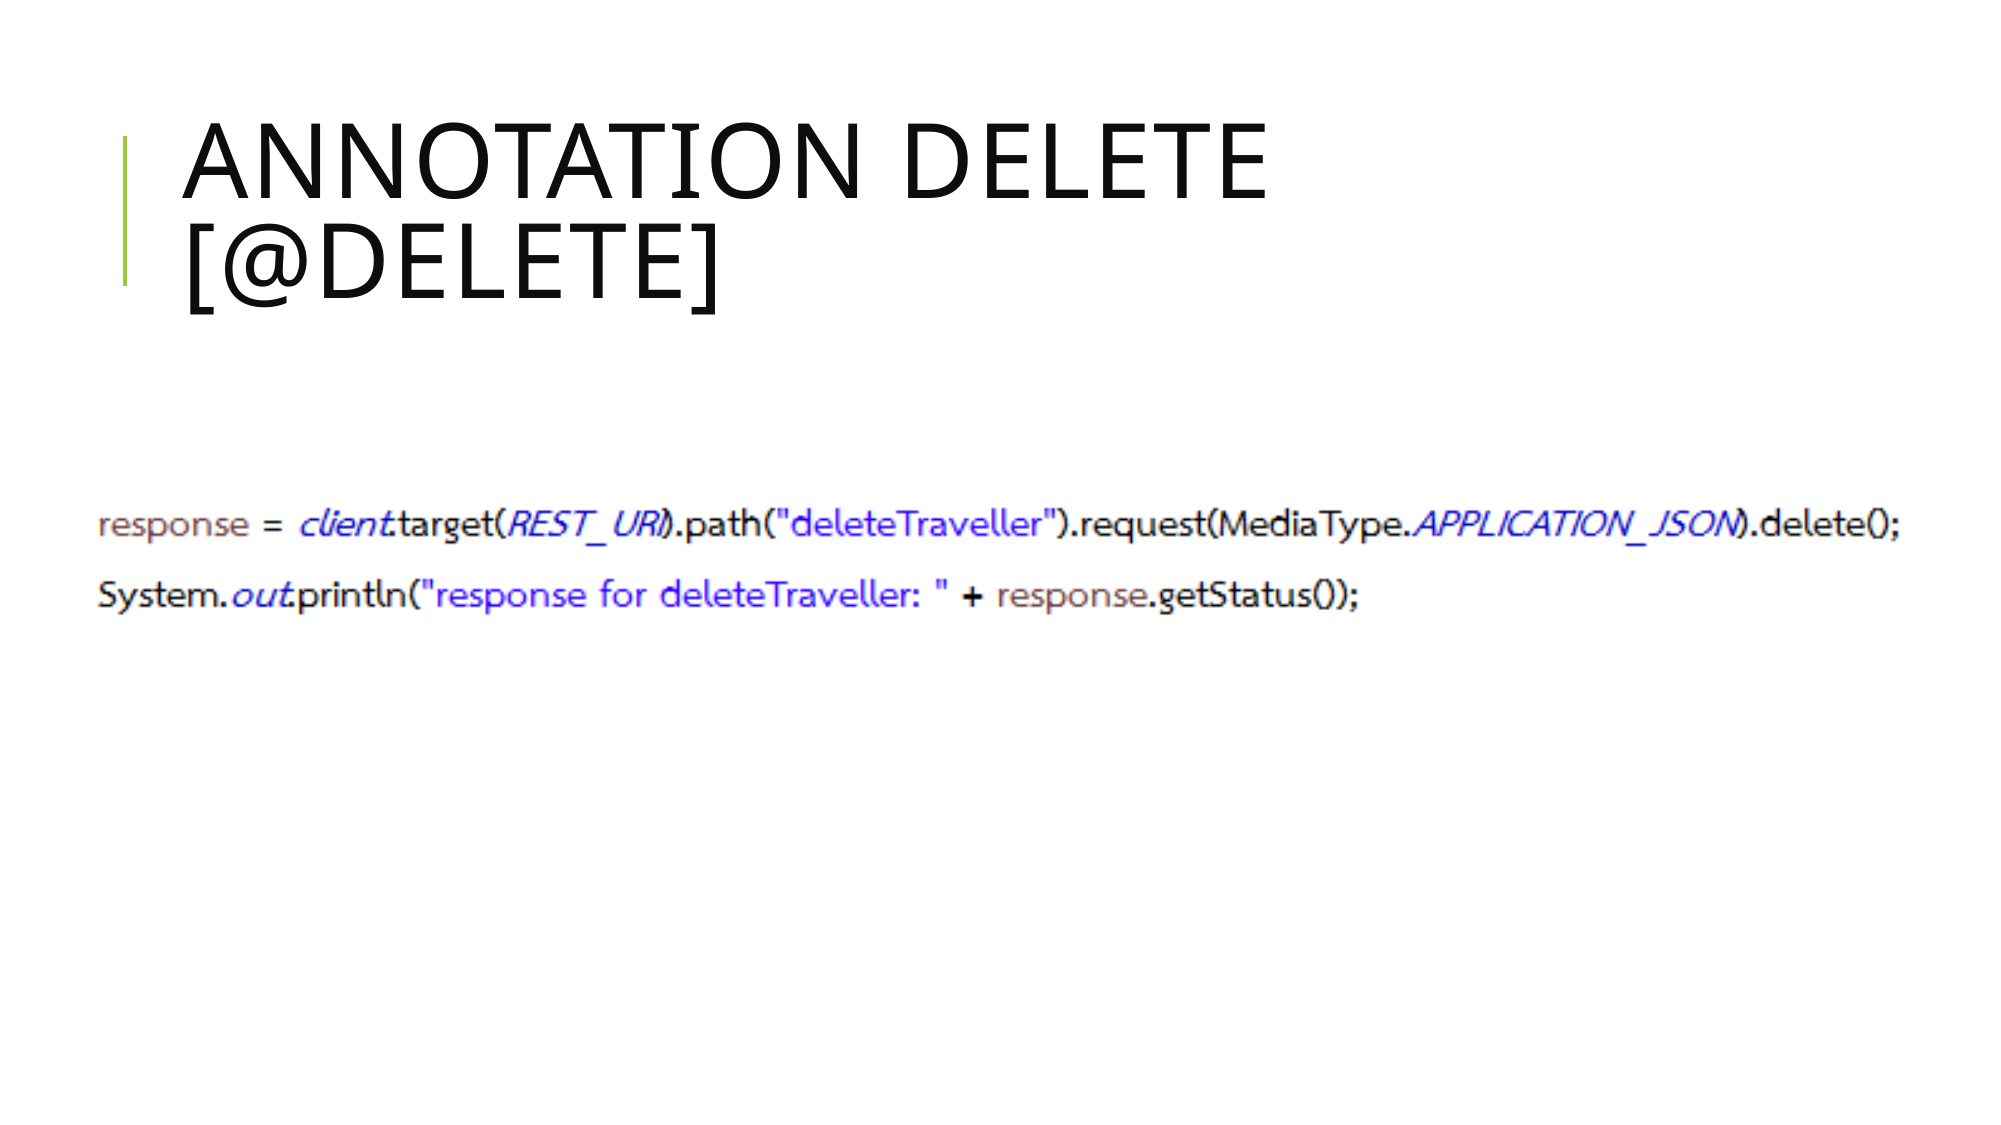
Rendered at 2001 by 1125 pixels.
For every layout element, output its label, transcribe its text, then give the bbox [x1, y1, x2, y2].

title Annotation delete [@delete] [168, 96, 1763, 342]
picture [71, 476, 1929, 649]
